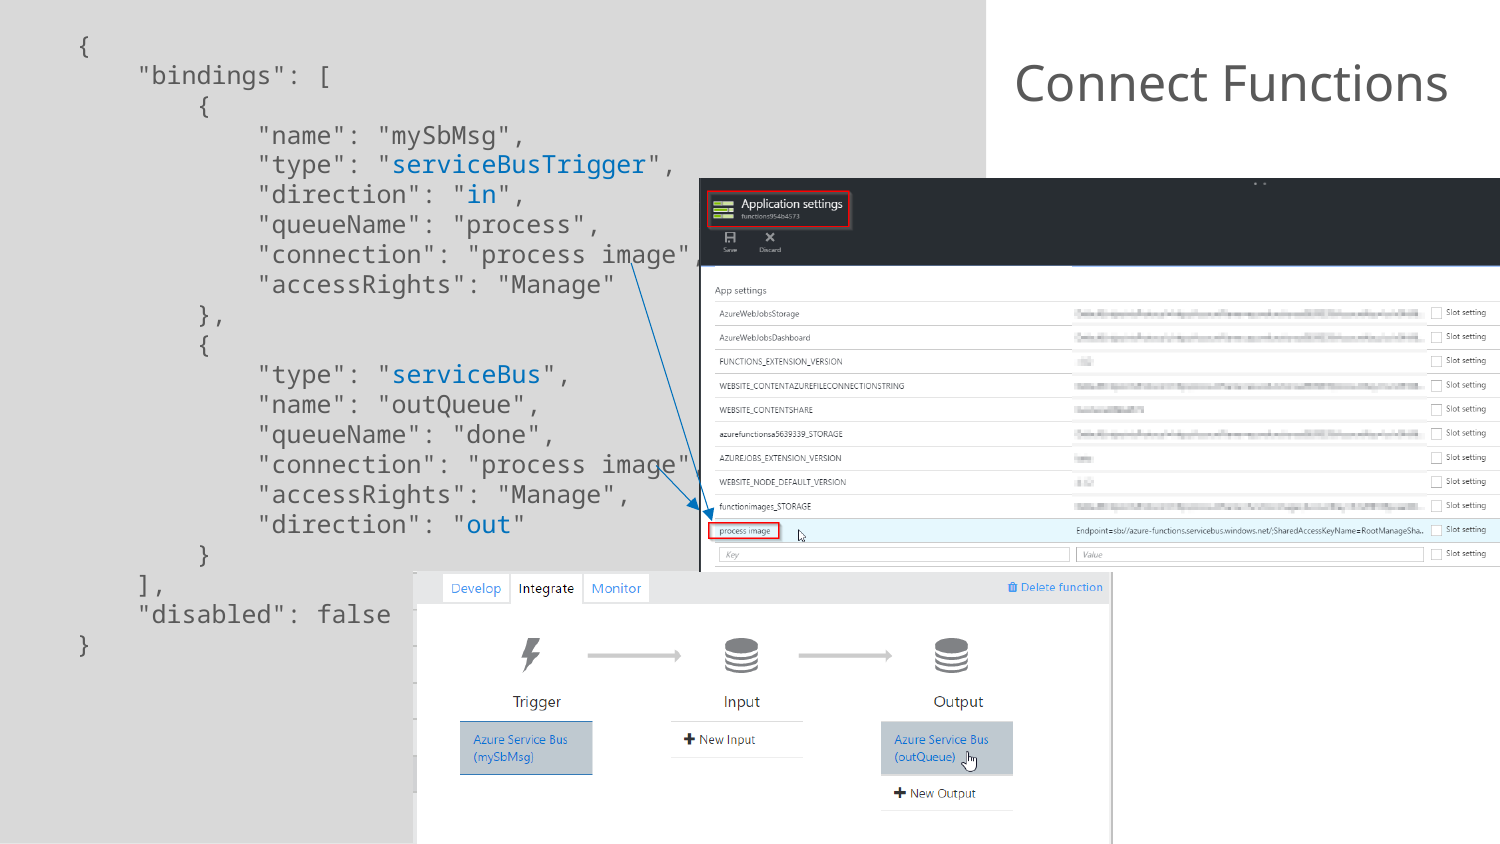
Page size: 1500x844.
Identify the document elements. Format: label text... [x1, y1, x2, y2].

picture [413, 178, 1500, 844]
title Connect Functions [1014, 29, 1459, 112]
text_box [631, 262, 713, 522]
list { "bindings": [ { "name": "mySbMsg", "type": "serviceBusTrigger", "direction": "in", "queueName": "process", "connection": "process image", "accessRights": "Manage" }, { "type": "serviceBus", "name": "outQueue", "queueName": "done", "connection": "process image", "accessRights": "Manage", "direction": "out" } ], "disabled": false } [76, 29, 951, 804]
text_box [656, 465, 700, 511]
